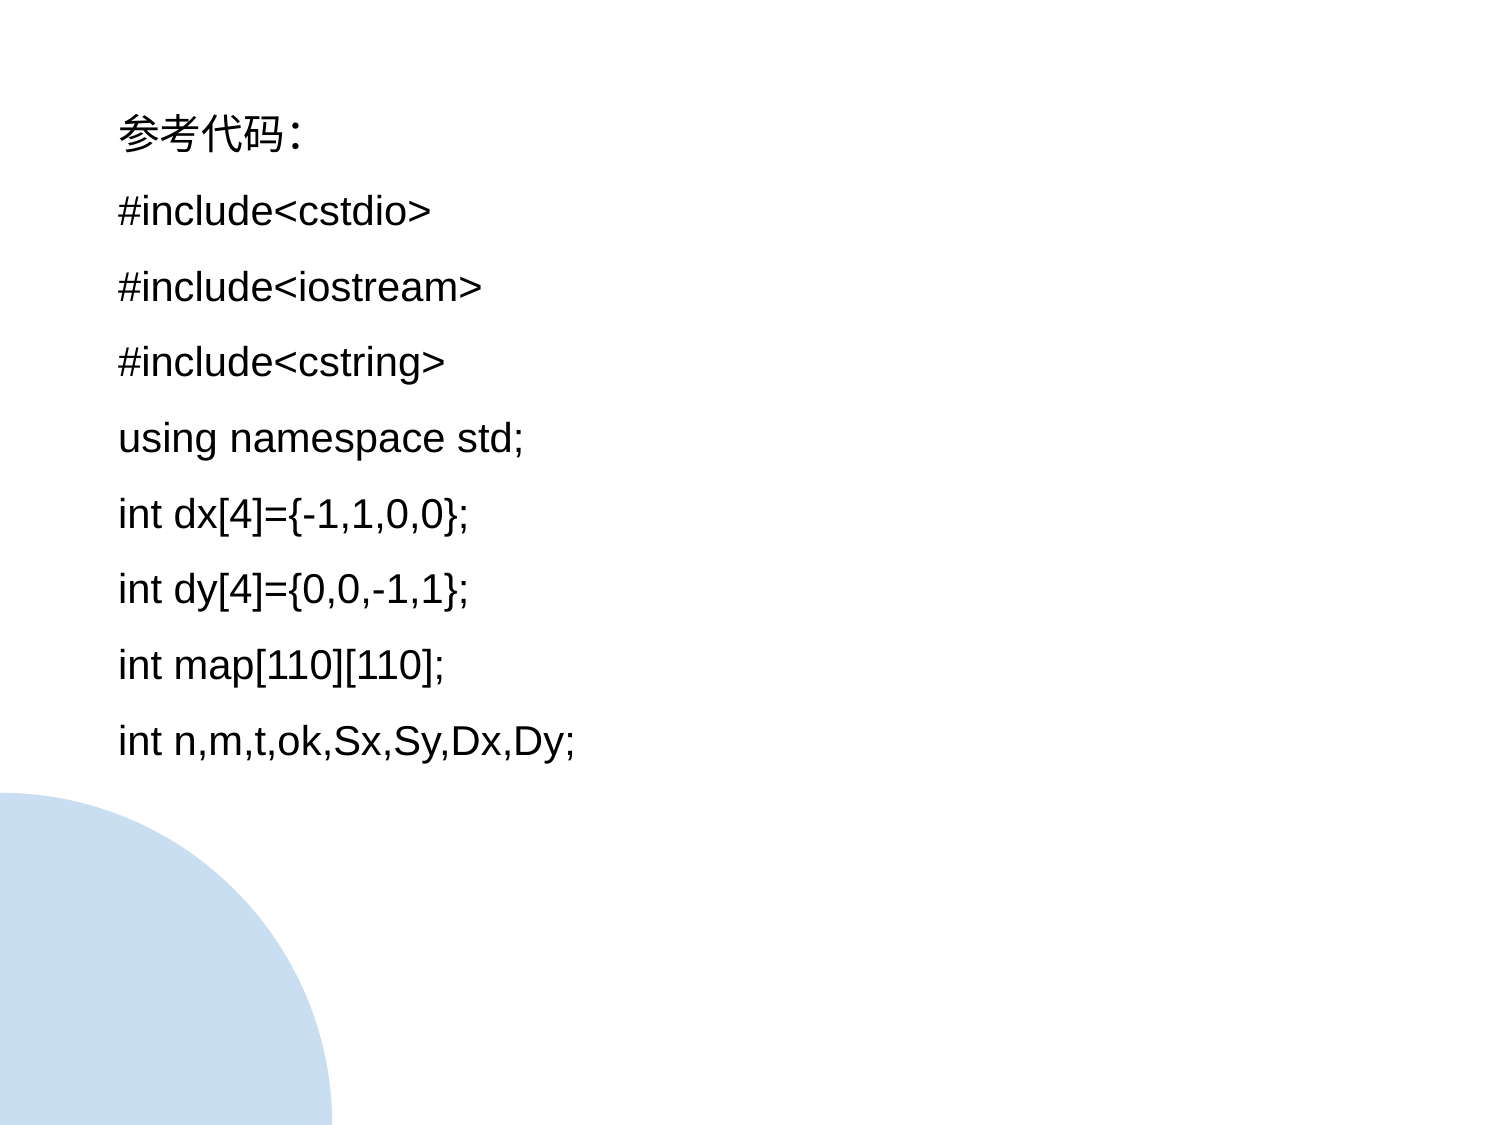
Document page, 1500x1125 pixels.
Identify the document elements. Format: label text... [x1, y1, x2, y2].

text_box [0, 792, 333, 1125]
list 参考代码： #include<cstdio> #include<iostream> #include<cstring> using namespace std; int dx[4]={-1,1,0,0}; int dy[4]={0,0,-1,1}; int map[110][110]; int n,m,t,ok,Sx,Sy,Dx,Dy; [102, 90, 1398, 1003]
